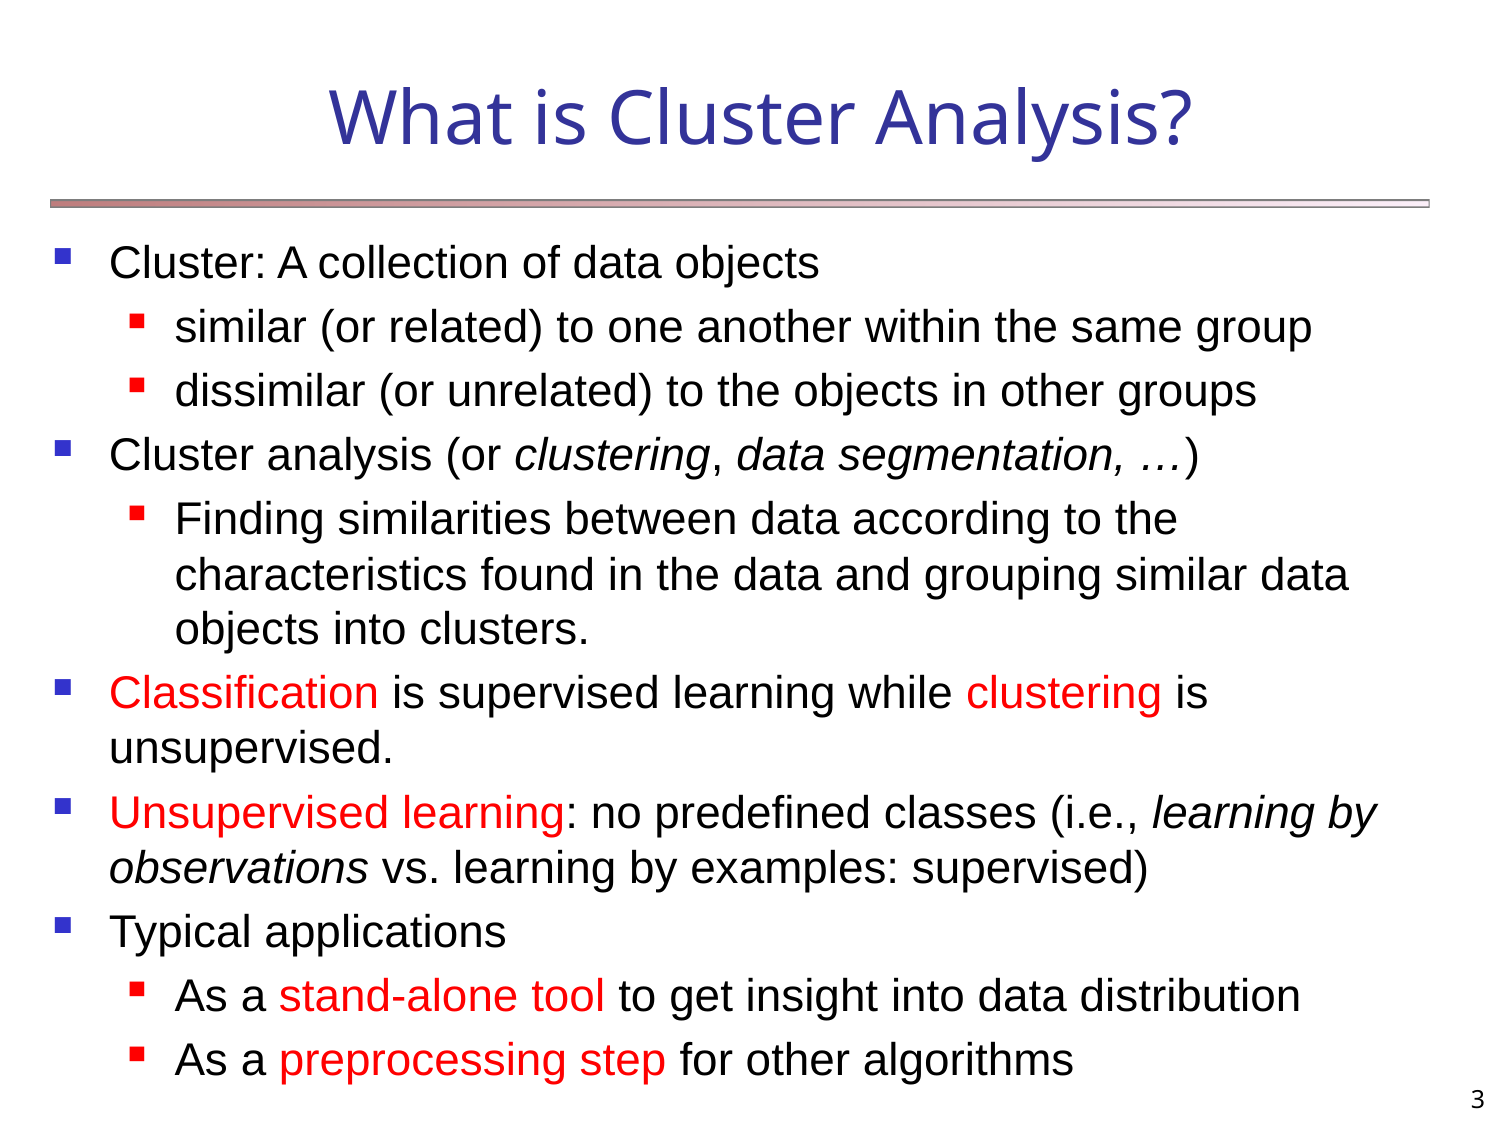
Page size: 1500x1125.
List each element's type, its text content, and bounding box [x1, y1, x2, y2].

slide_number 3 [1187, 1062, 1500, 1125]
title What is Cluster Analysis? [162, 50, 1360, 179]
list Cluster: A collection of data objects similar (or related) to one another within the same group dissimilar (or unrelated) to the objects in other groups Cluster analysis (or clustering, data segmentation, …) Finding similarities between data according to the characteristics found in the data and grouping similar data objects into clusters. Classification is supervised learning while clustering is unsupervised. Unsupervised learning: no predefined classes (i.e., learning by observations vs. learning by examples: supervised) Typical applications As a stand-alone tool to get insight into data distribution As a preprocessing step for other algorithms [37, 224, 1463, 1075]
